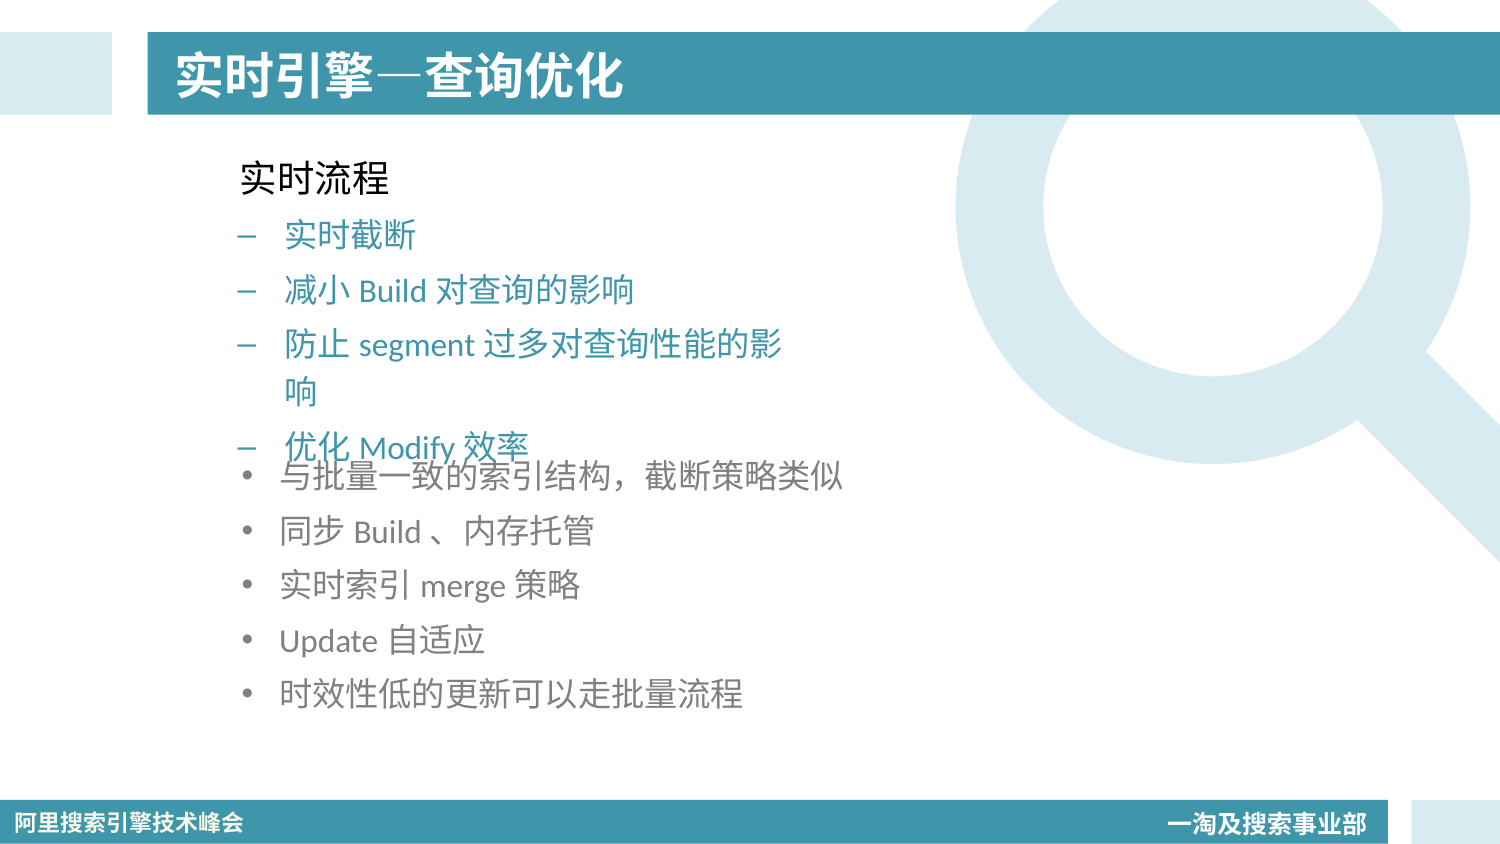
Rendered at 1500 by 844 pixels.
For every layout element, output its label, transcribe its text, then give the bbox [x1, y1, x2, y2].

title 实时引擎—查询优化 [159, 33, 1425, 115]
text_box 与批量一致的索引结构，截断策略类似 同步Build、内存托管 实时索引merge策略 Update自适应 时效性低的更新可以走批量流程 [76, 398, 904, 844]
list 实时流程 实时截断 减小Build对查询的影响 防止segment过多对查询性能的影响 优化Modify效率 [147, 138, 821, 398]
